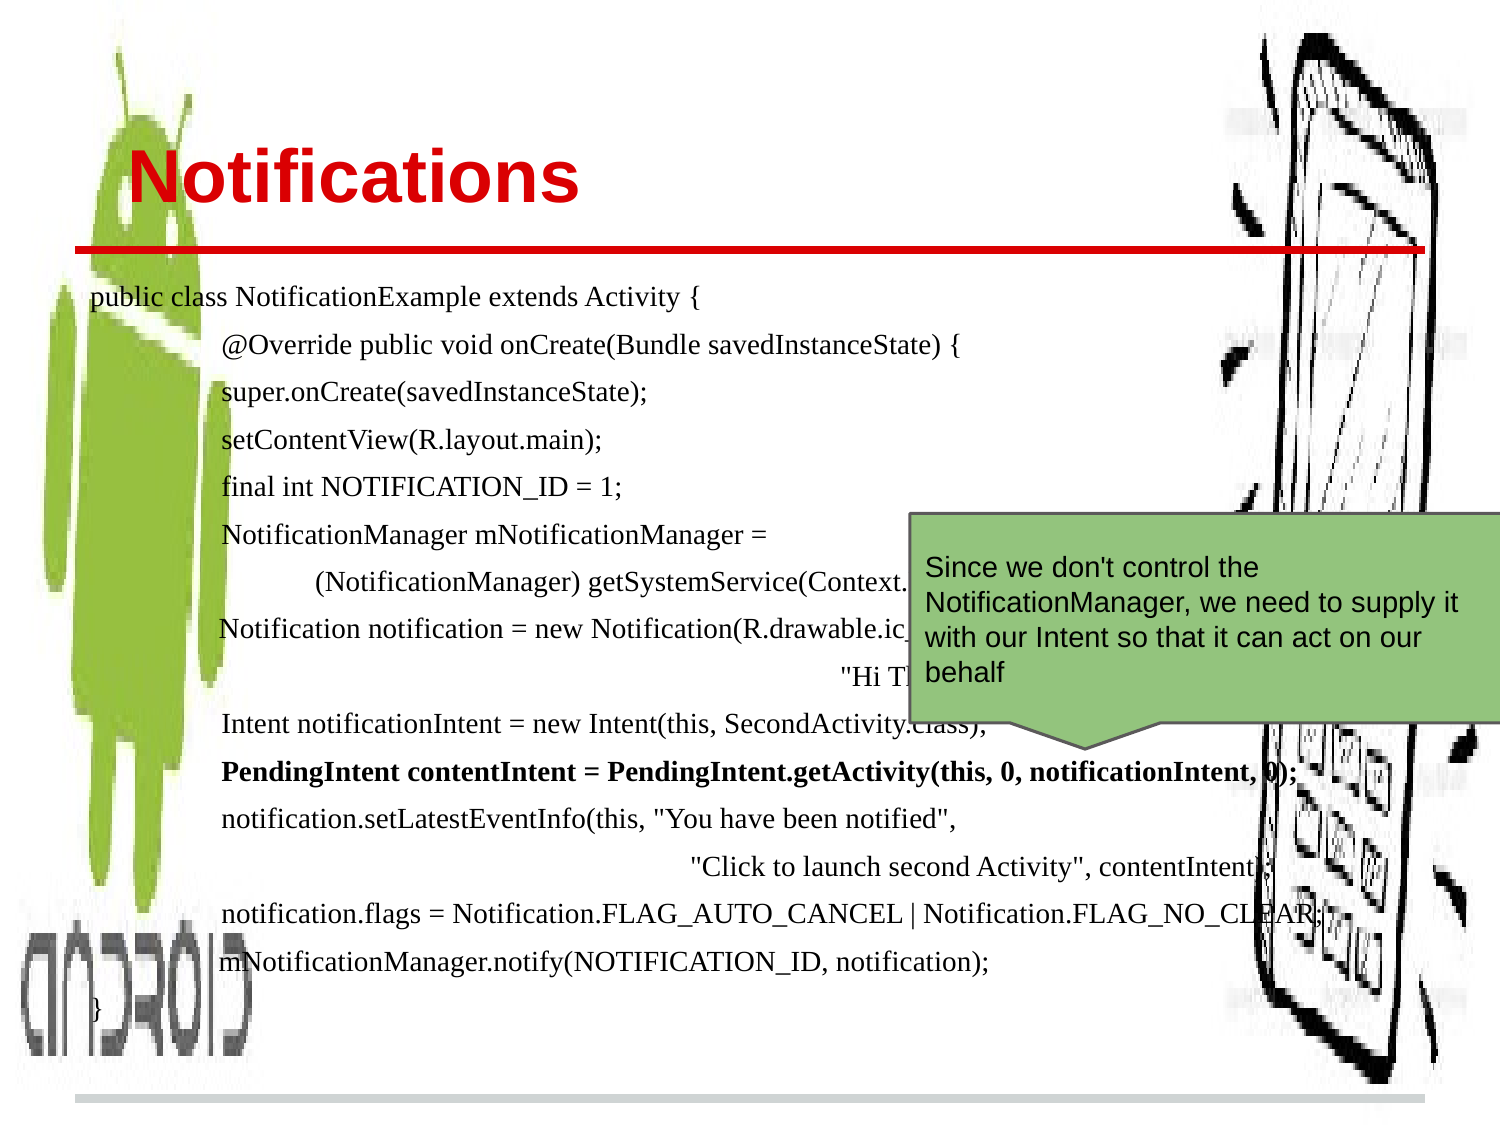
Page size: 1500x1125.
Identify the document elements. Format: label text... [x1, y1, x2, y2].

list public class NotificationExample extends Activity { @Override public void onCreate(Bundle savedInstanceState) { super.onCreate(savedInstanceState); setContentView(R.layout.main); final int NOTIFICATION_ID = 1; NotificationManager mNotificationManager = (NotificationManager) getSystemService(Context.NOTIFICATION_SERVICE); Notification notification = new Notification(R.drawable.ic_launcher, "Hi There", System.currentTimeMillis()); Intent notificationIntent = new Intent(this, SecondActivity.class); PendingIntent contentIntent = PendingIntent.getActivity(this, 0, notificationIntent, 0); notification.setLatestEventInfo(this, "You have been notified", "Click to launch second Activity", contentIntent); notification.flags = Notification.FLAG_AUTO_CANCEL | Notification.FLAG_NO_CLEAR; mNotificationManager.notify(NOTIFICATION_ID, notification); } [75, 262, 1425, 1121]
picture [0, 0, 1500, 1125]
title Notifications [75, 45, 1425, 233]
text_box Since we don't control the NotificationManager, we need to supply it with our Intent so that it can act on our behalf [909, 513, 1500, 750]
